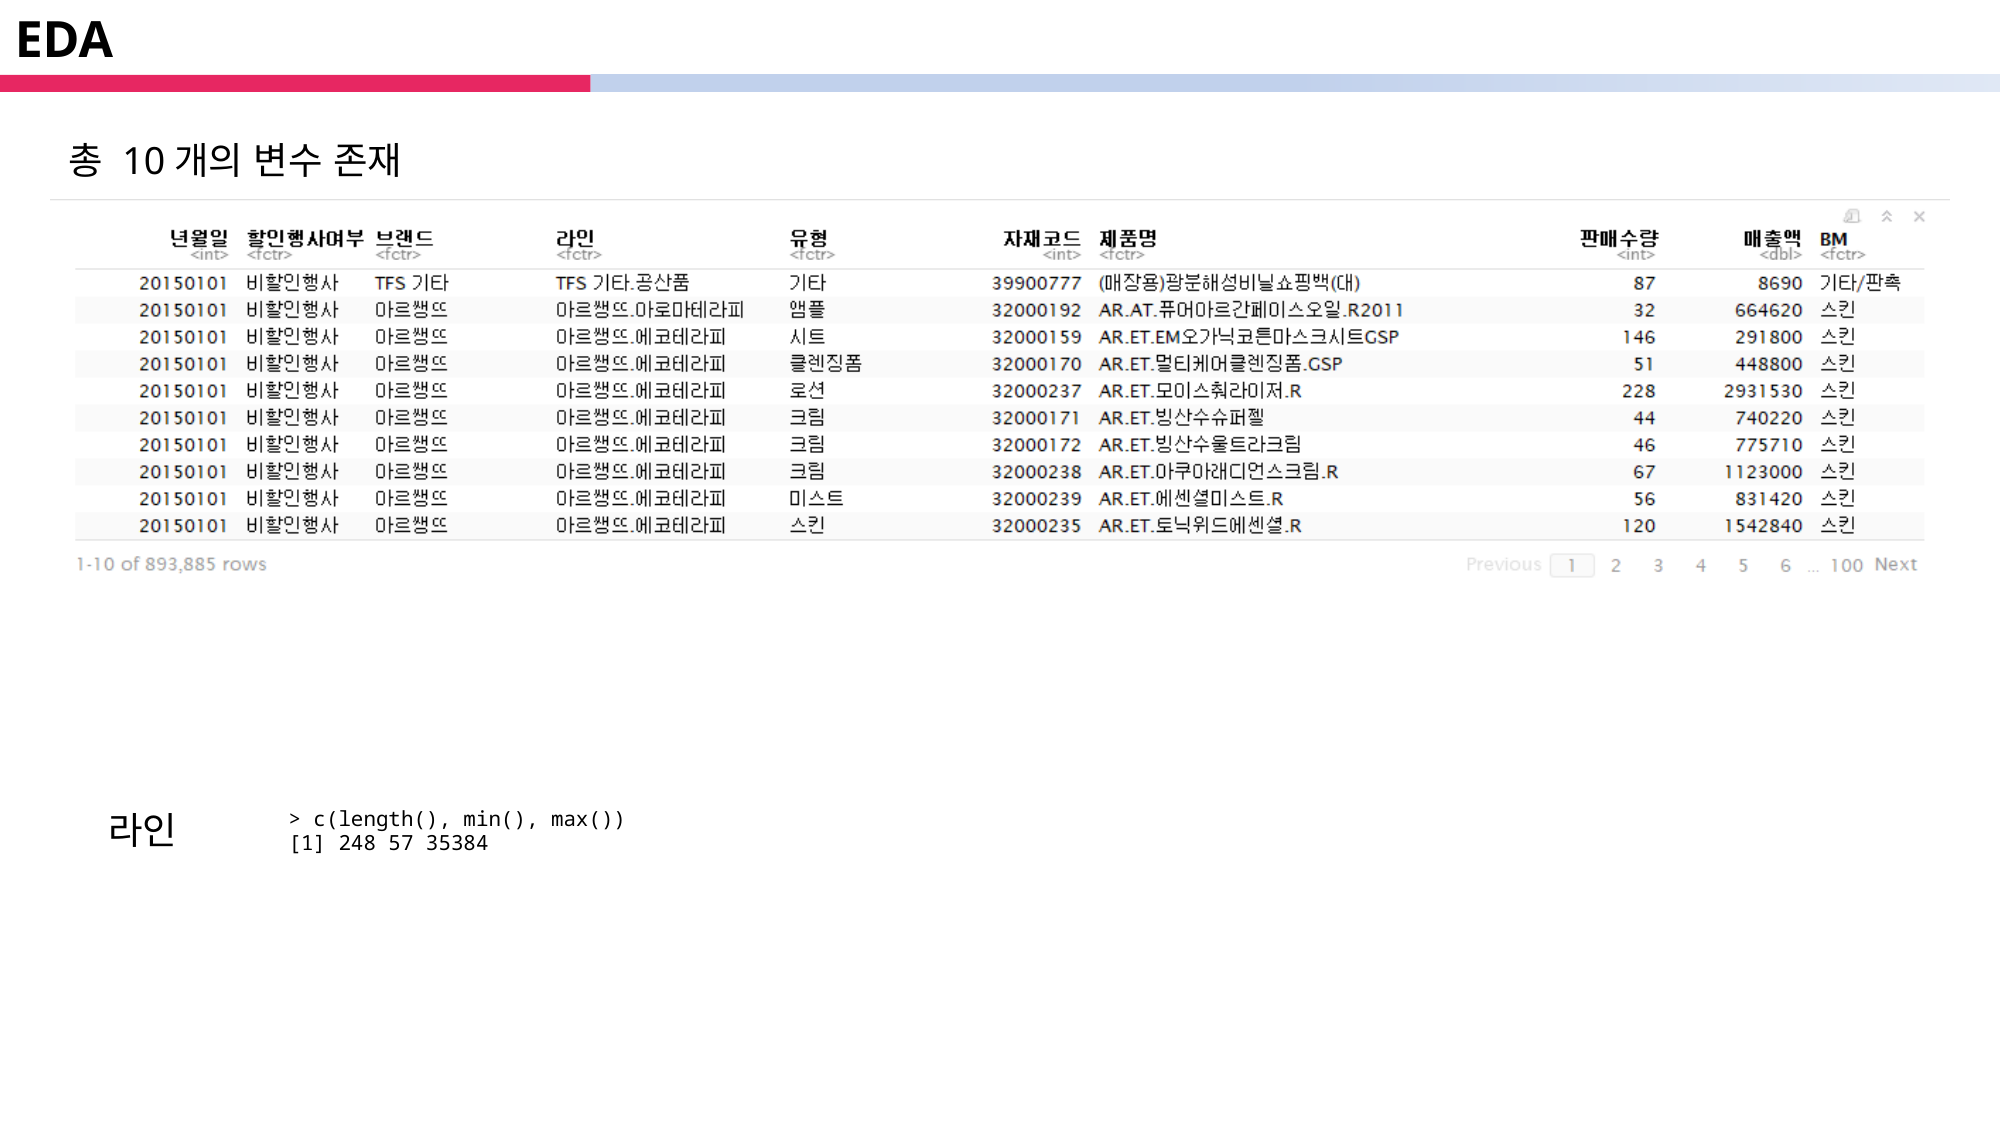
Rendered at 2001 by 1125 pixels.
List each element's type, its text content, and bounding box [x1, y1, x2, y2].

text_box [0, 74, 2000, 92]
text_box 라인 [93, 799, 193, 860]
text_box 총 10개의 변수 존재 [53, 129, 418, 190]
text_box EDA [0, 0, 363, 74]
picture [49, 199, 1950, 599]
text_box > c(length(), min(), max()) [1] 248 57 35384 [273, 804, 642, 856]
